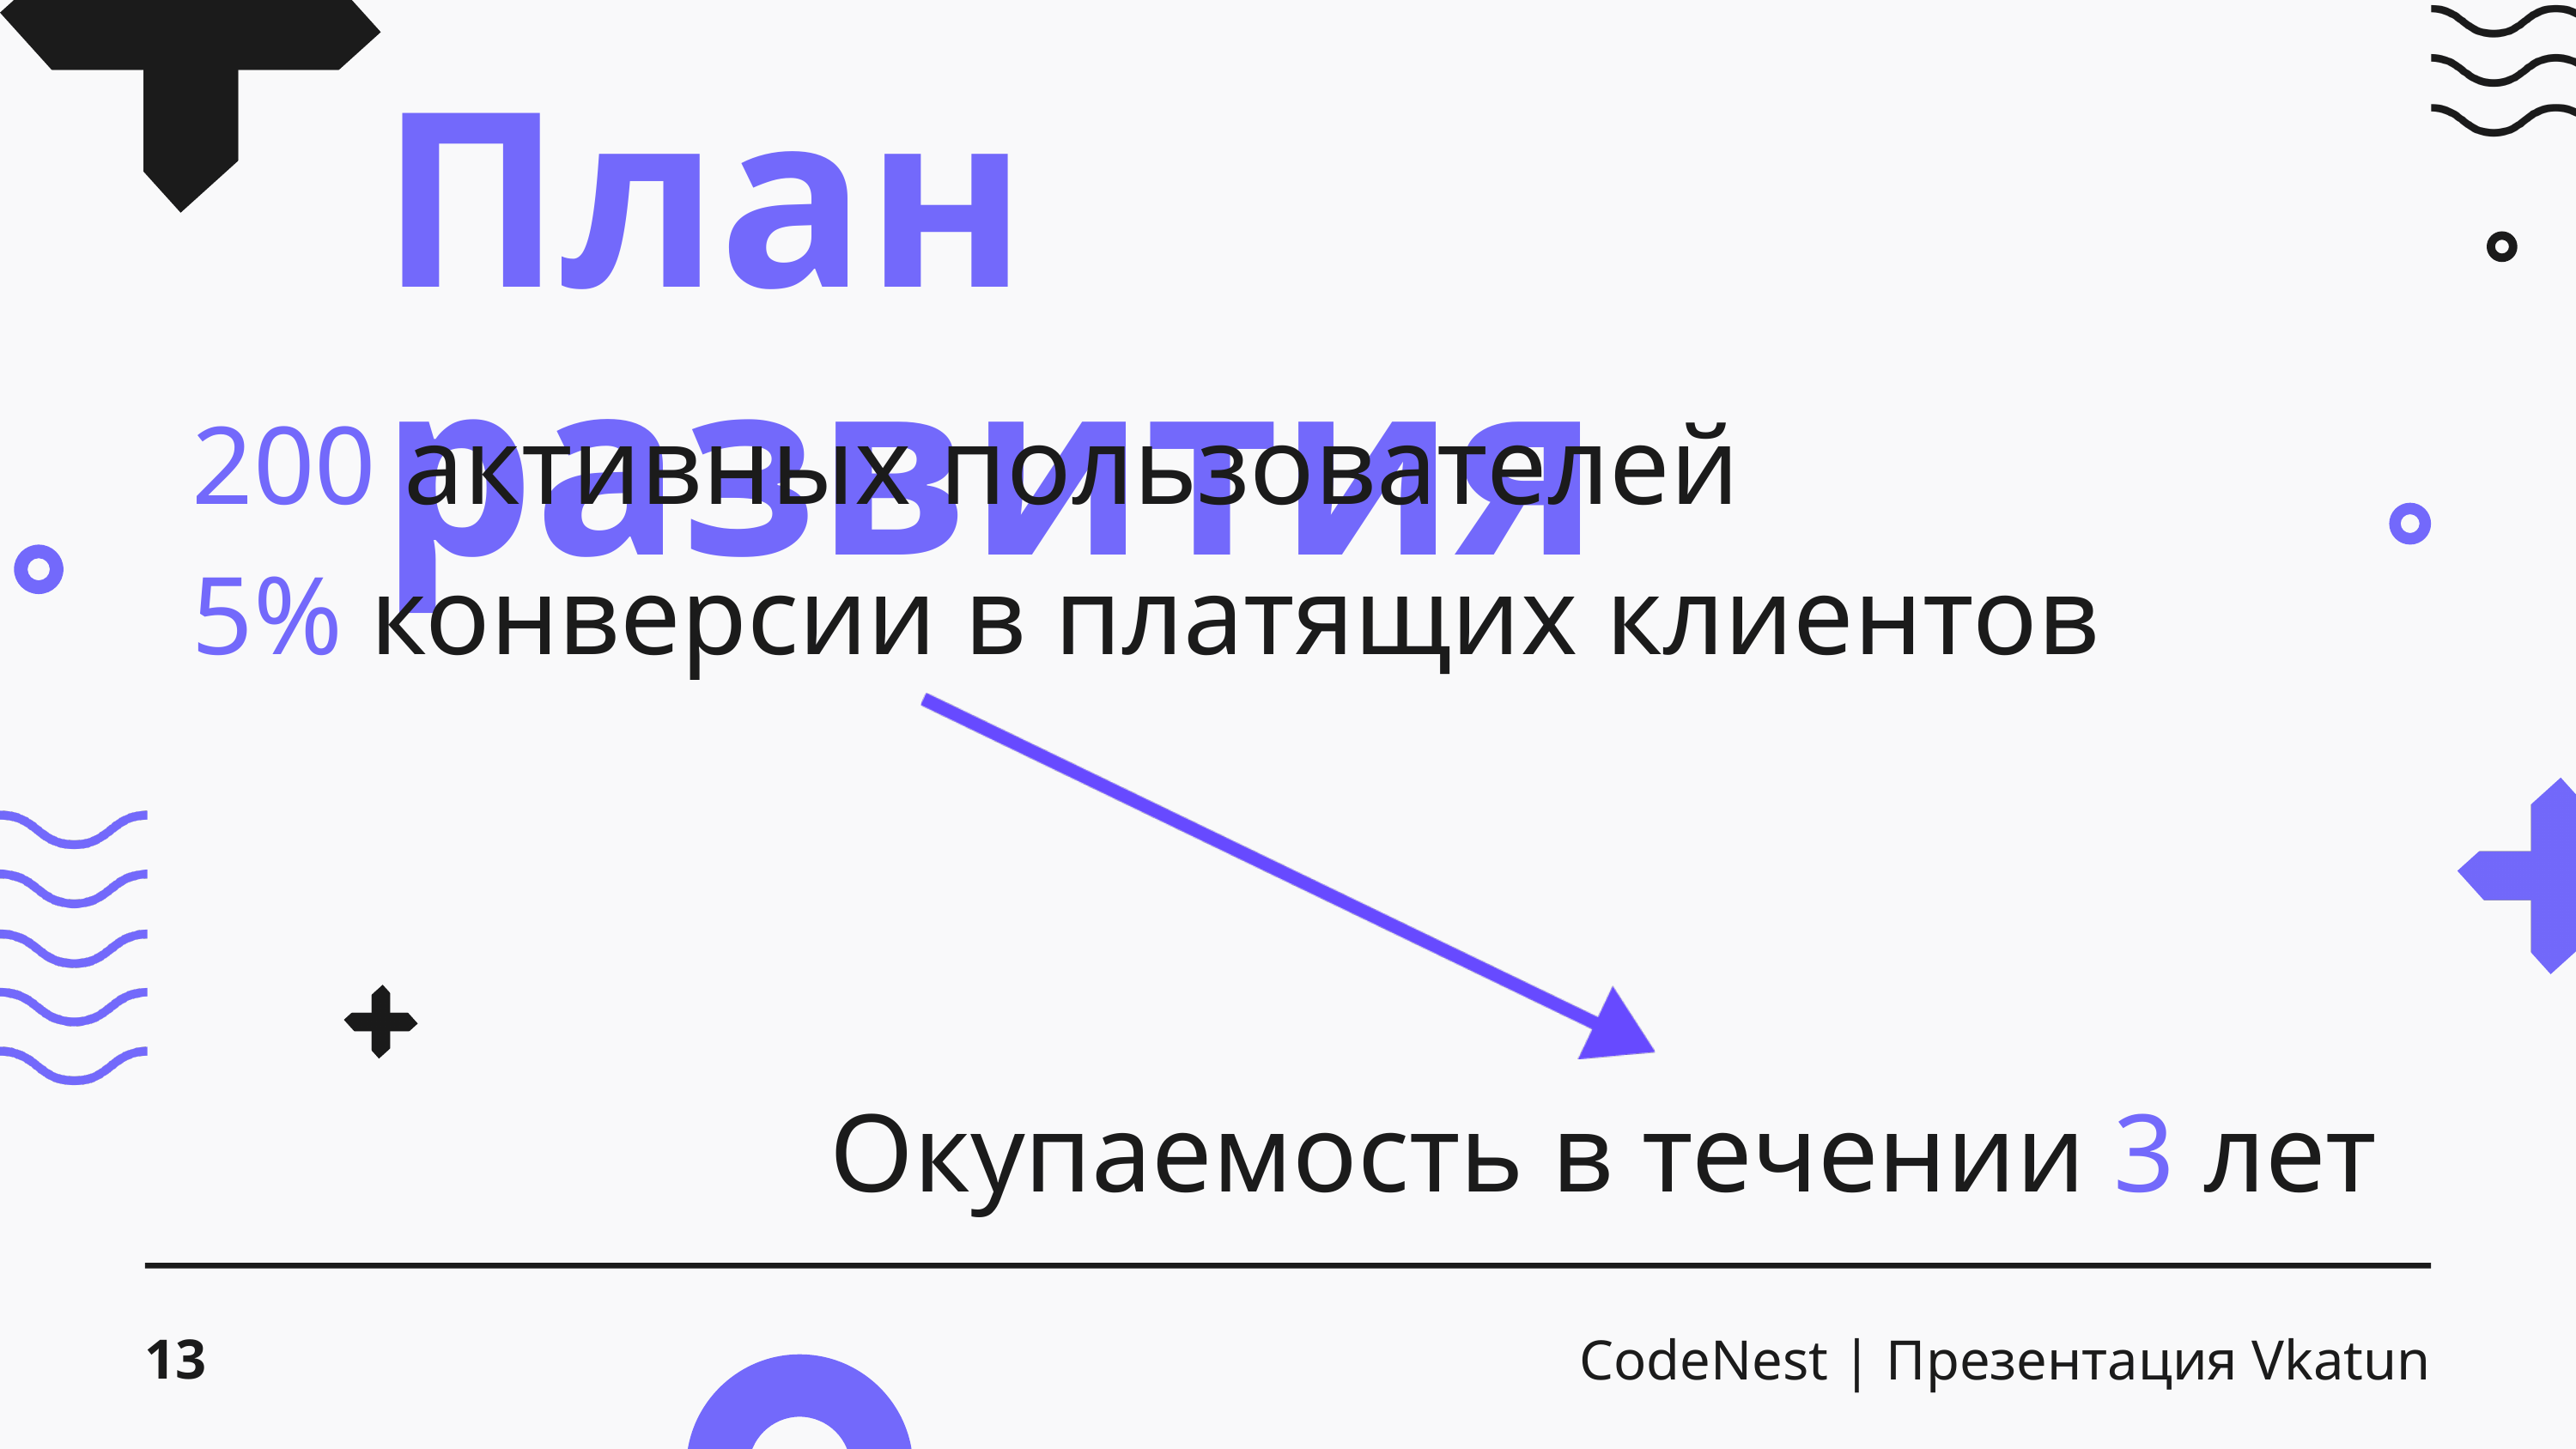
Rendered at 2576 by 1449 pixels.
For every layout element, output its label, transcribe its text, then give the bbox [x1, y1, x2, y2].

text_box 13 [144, 1313, 464, 1391]
text_box План развития [380, 68, 2220, 603]
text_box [2486, 231, 2518, 263]
text_box [343, 985, 418, 1059]
text_box 200 активных пользователей 5% конверсии в платящих клиентов [191, 375, 2127, 676]
text_box [920, 693, 1656, 1059]
text_box [144, 1263, 2432, 1269]
text_box [0, 0, 381, 213]
text_box [2431, 0, 2576, 145]
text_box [14, 544, 64, 595]
text_box СodeNest | Презентация Vkatun [743, 1314, 2432, 1391]
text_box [2389, 502, 2432, 545]
text_box Окупаемость в течении 3 лет [829, 1062, 2576, 1214]
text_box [685, 1354, 914, 1449]
text_box [0, 800, 148, 1095]
text_box [2457, 777, 2576, 974]
